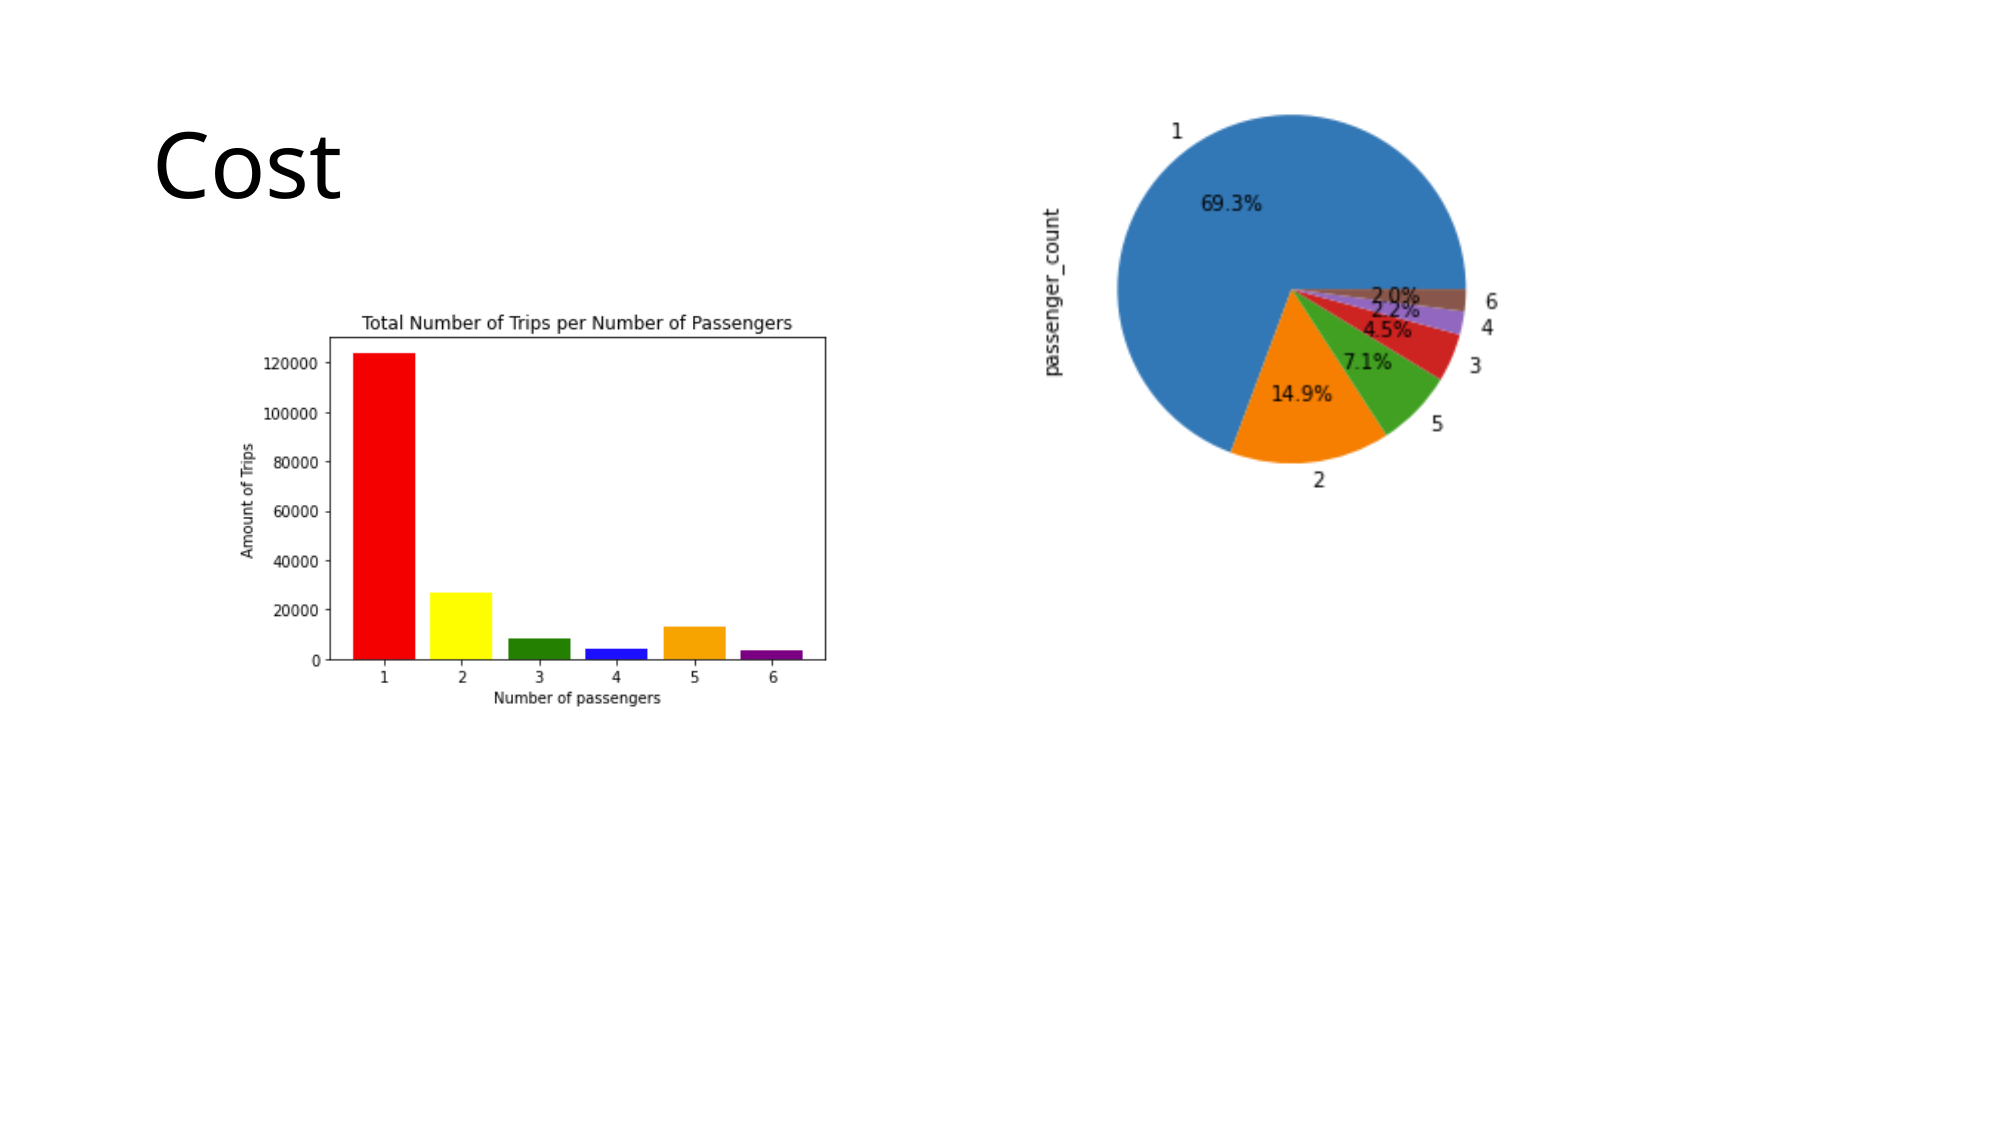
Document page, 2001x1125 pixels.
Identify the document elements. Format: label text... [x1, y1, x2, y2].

title Cost [137, 59, 1863, 278]
picture [204, 306, 865, 720]
picture [999, 63, 1566, 536]
